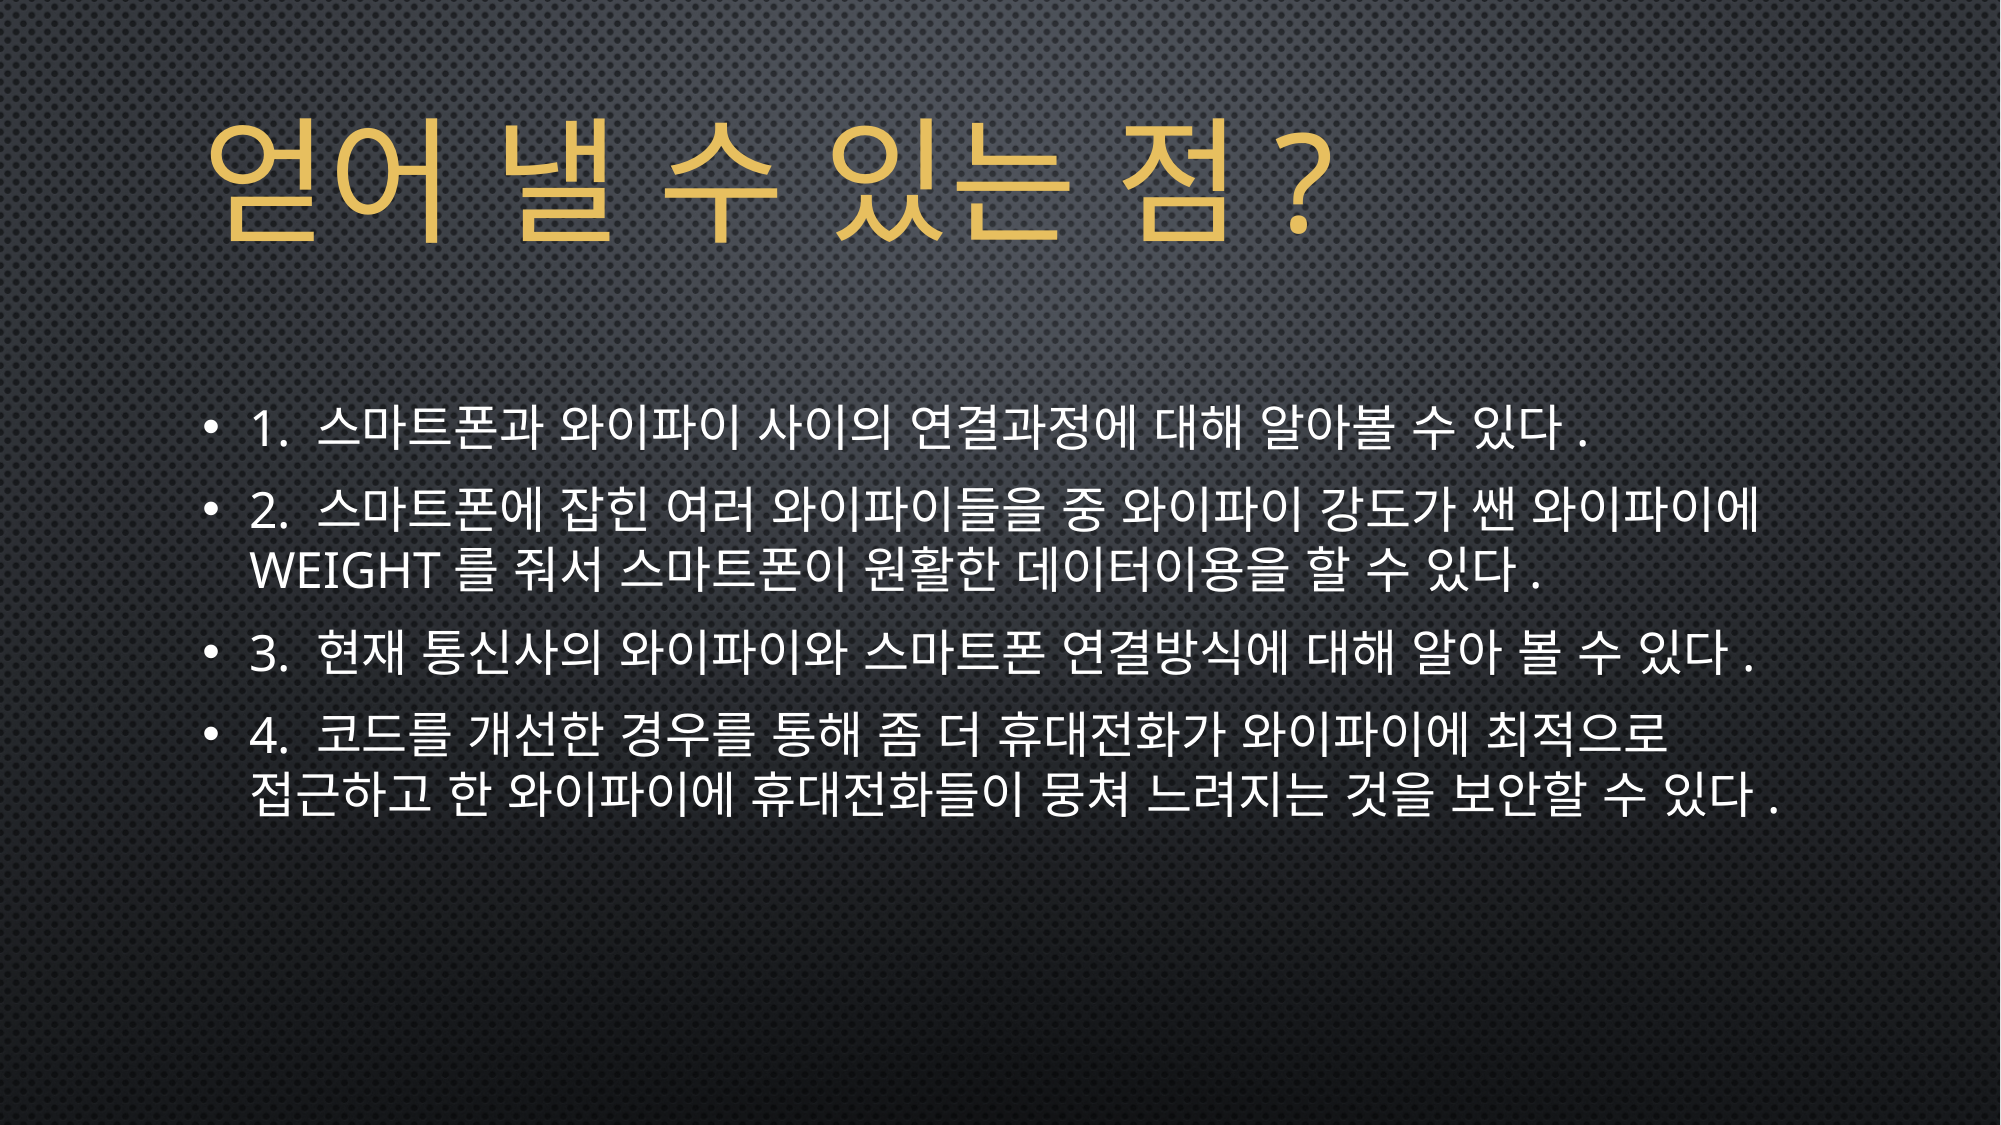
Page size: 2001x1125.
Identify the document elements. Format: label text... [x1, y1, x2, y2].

title 얻어 낼 수 있는 점? [187, 99, 1813, 255]
list 1. 스마트폰과 와이파이 사이의 연결과정에 대해 알아볼 수 있다. 2. 스마트폰에 잡힌 여러 와이파이들을 중 와이파이 강도가 쌘 와이파이에 weight를 줘서 스마트폰이 원활한 데이터이용을 할 수 있다. 3. 현재 통신사의 와이파이와 스마트폰 연결방식에 대해 알아 볼 수 있다. 4. 코드를 개선한 경우를 통해 좀 더 휴대전화가 와이파이에 최적으로 접근하고 한 와이파이에 휴대전화들이 뭉쳐 느려지는 것을 보안할 수 있다. [187, 269, 1813, 950]
